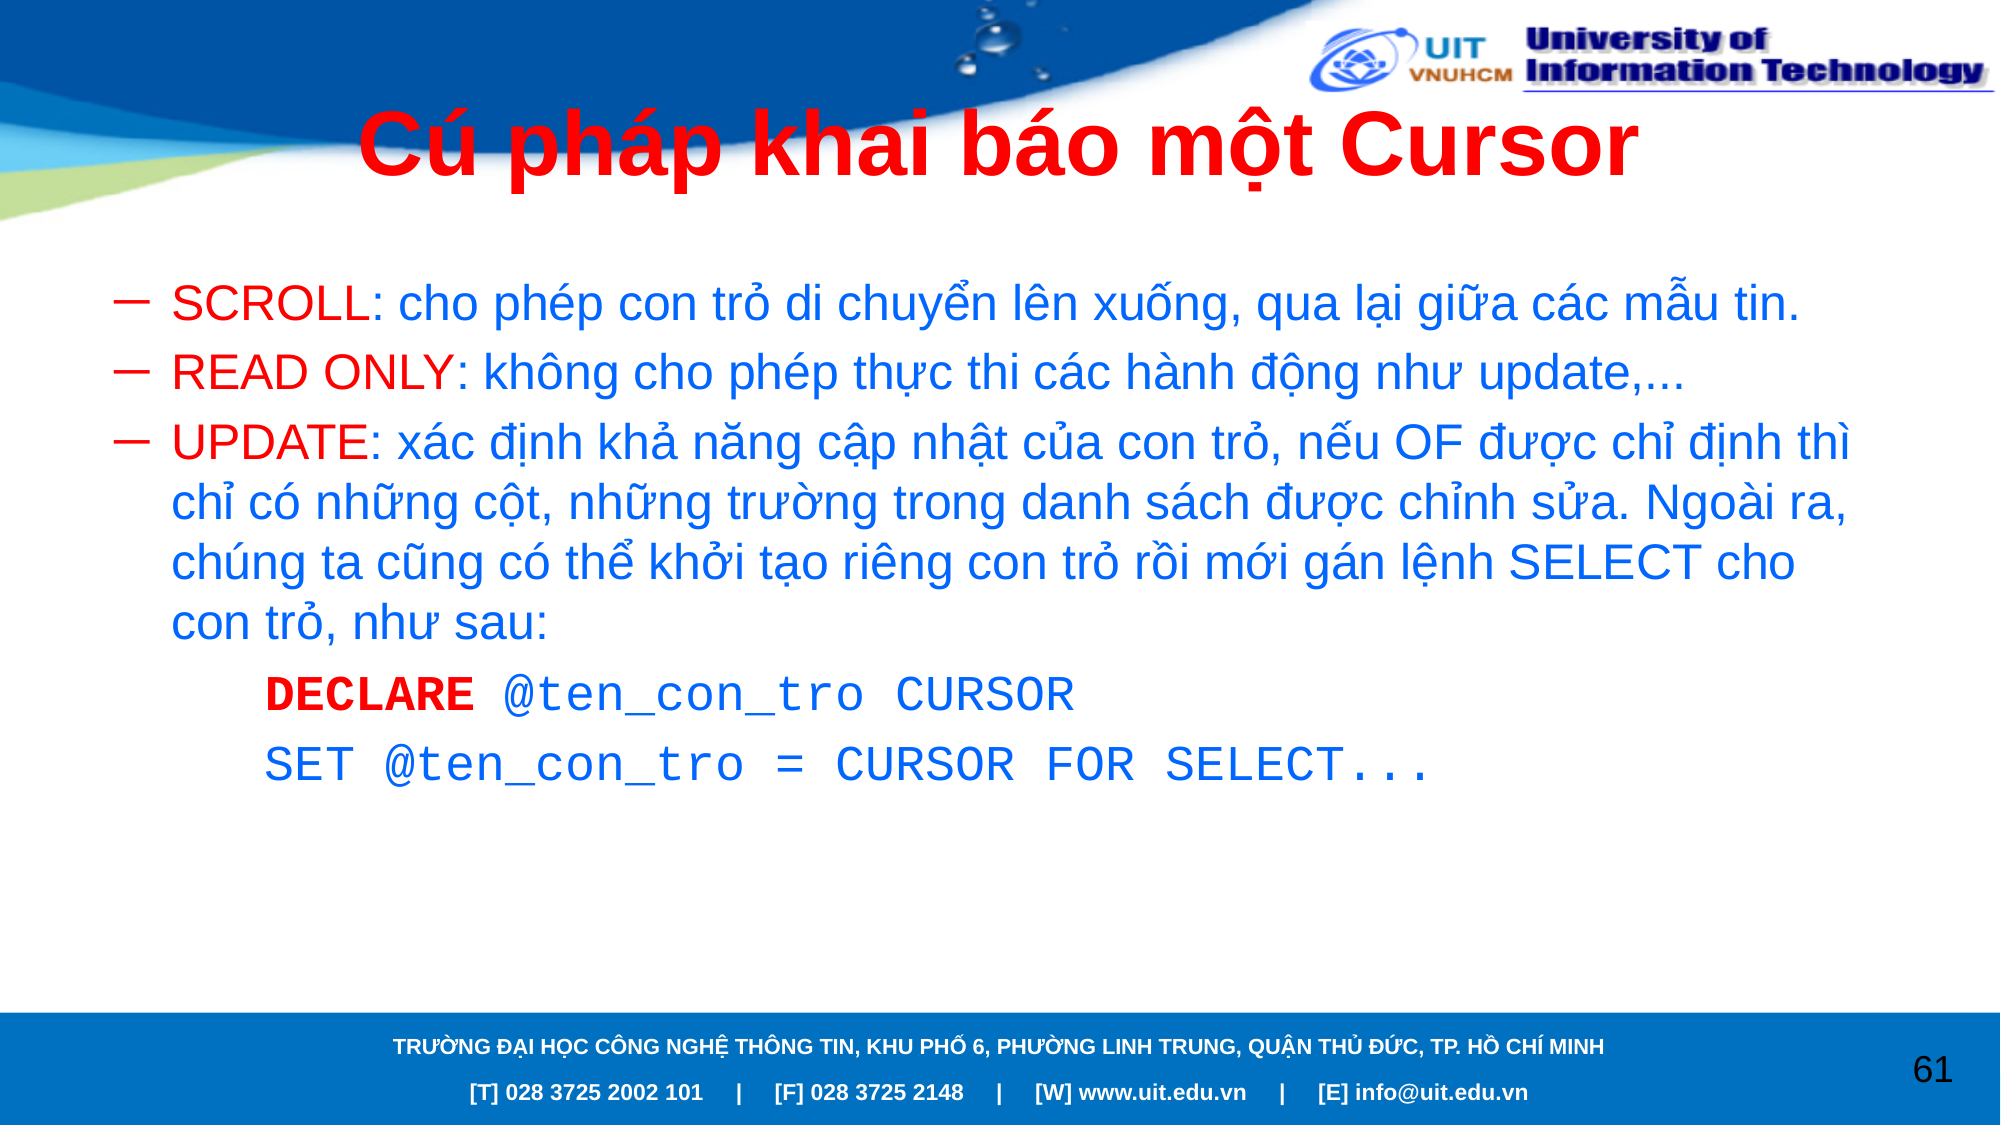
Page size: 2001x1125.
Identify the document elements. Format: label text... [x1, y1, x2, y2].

list SCROLL: cho phép con trỏ di chuyển lên xuống, qua lại giữa các mẫu tin. READ ONLY: không cho phép thực thi các hành động như update,... UPDATE: xác định khả năng cập nhật của con trỏ, nếu OF được chỉ định thì chỉ có những cột, những trường trong danh sách được chỉnh sửa. Ngoài ra, chúng ta cũng có thể khởi tạo riêng con trỏ rồi mới gán lệnh SELECT cho con trỏ, như sau: DECLARE @ten_con_tro CURSOR SET @ten_con_tro = CURSOR FOR SELECT... [99, 262, 1900, 1005]
title Cú pháp khai báo một Cursor [99, 45, 1900, 233]
picture [0, 0, 2001, 1125]
